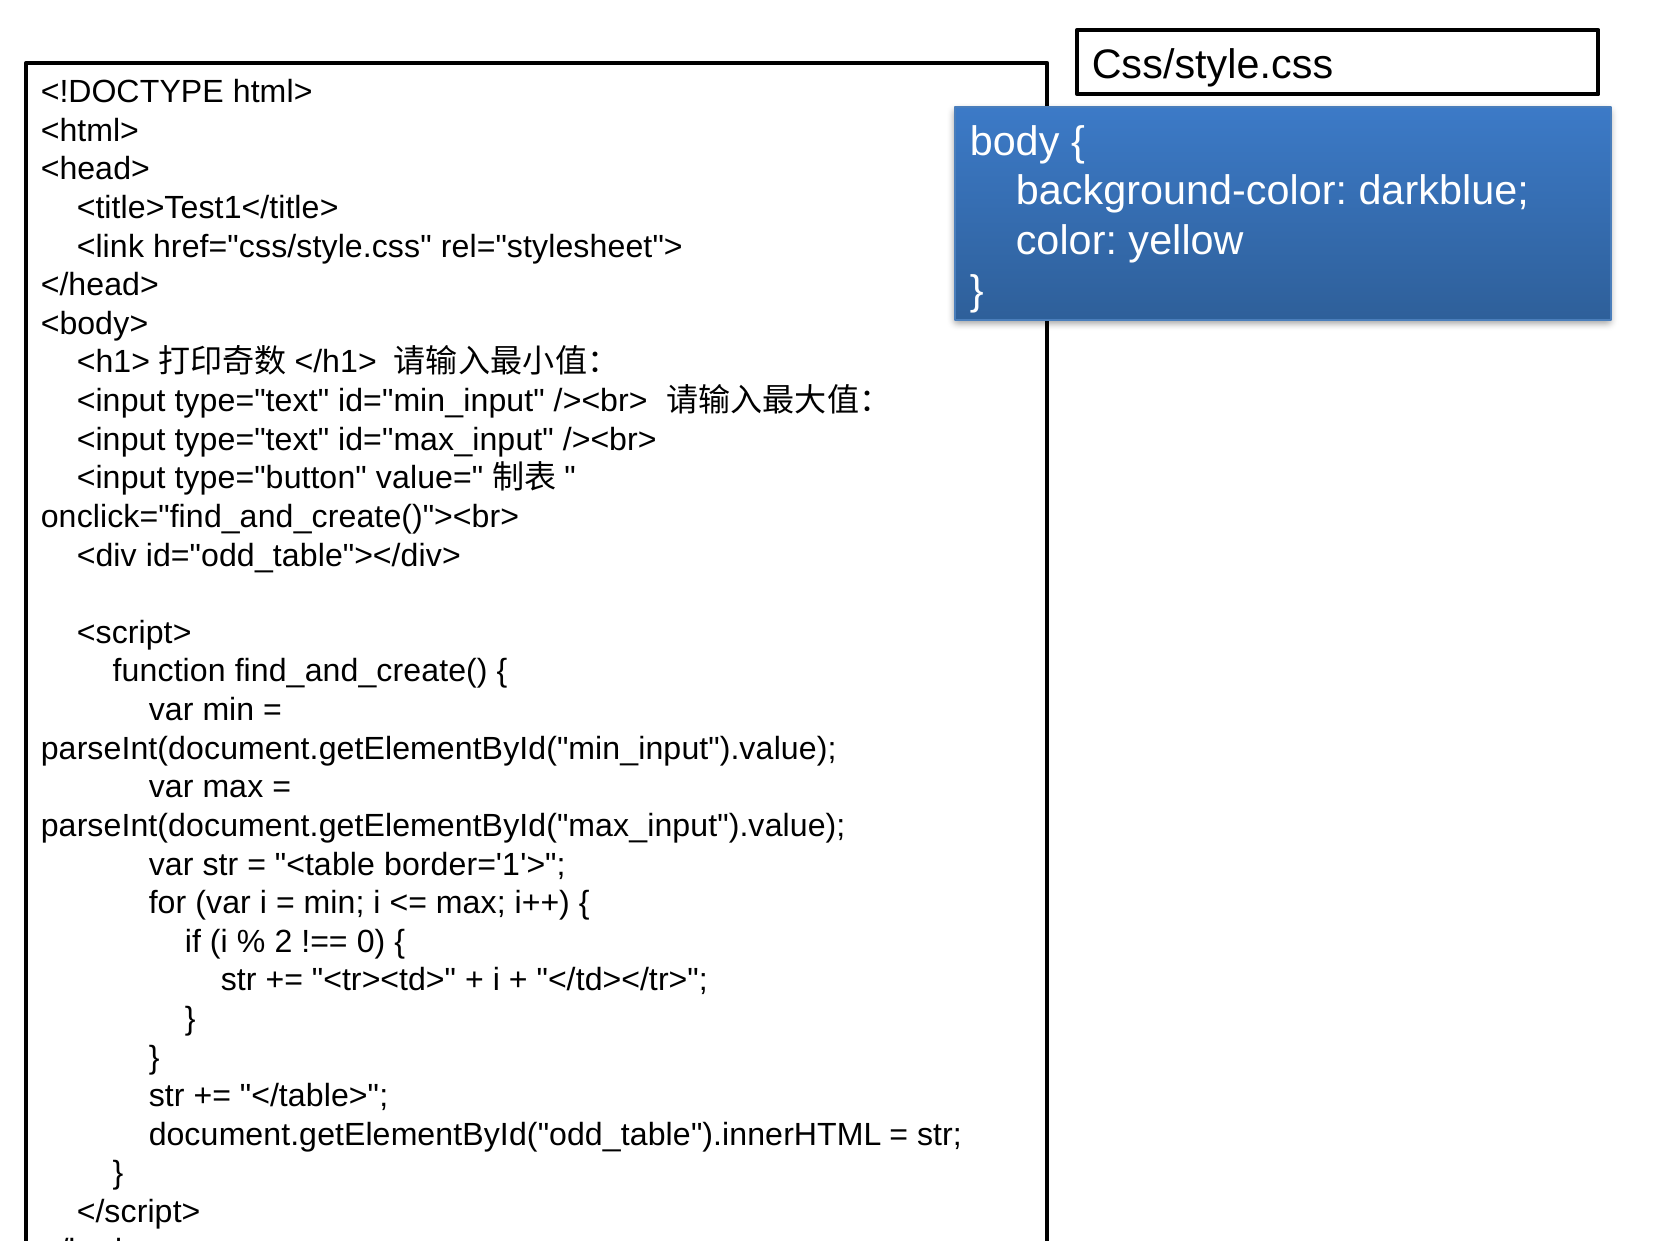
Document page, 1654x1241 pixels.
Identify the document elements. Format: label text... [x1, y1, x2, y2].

text_box <!DOCTYPE html> <html> <head> <title>Test1</title> <link href="css/style.css" rel="stylesheet"> </head> <body> <h1>打印奇数</h1> 请输入最小值： <input type="text" id="min_input" /><br> 请输入最大值： <input type="text" id="max_input" /><br> <input type="button" value="制表" onclick="find_and_create()"><br> <div id="odd_table"></div> <script> function find_and_create() { var min = parseInt(document.getElementById("min_input").value); var max = parseInt(document.getElementById("max_input").value); var str = "<table border='1'>"; for (var i = min; i <= max; i++) { if (i % 2 !== 0) { str += "<tr><td>" + i + "</td></tr>"; } } str += "</table>"; document.getElementById("odd_table").innerHTML = str; } </script> </body> </html> [24, 61, 1049, 1241]
text_box body { background-color: darkblue; color: yellow } [954, 106, 1612, 321]
text_box Css/style.css [1075, 28, 1600, 96]
